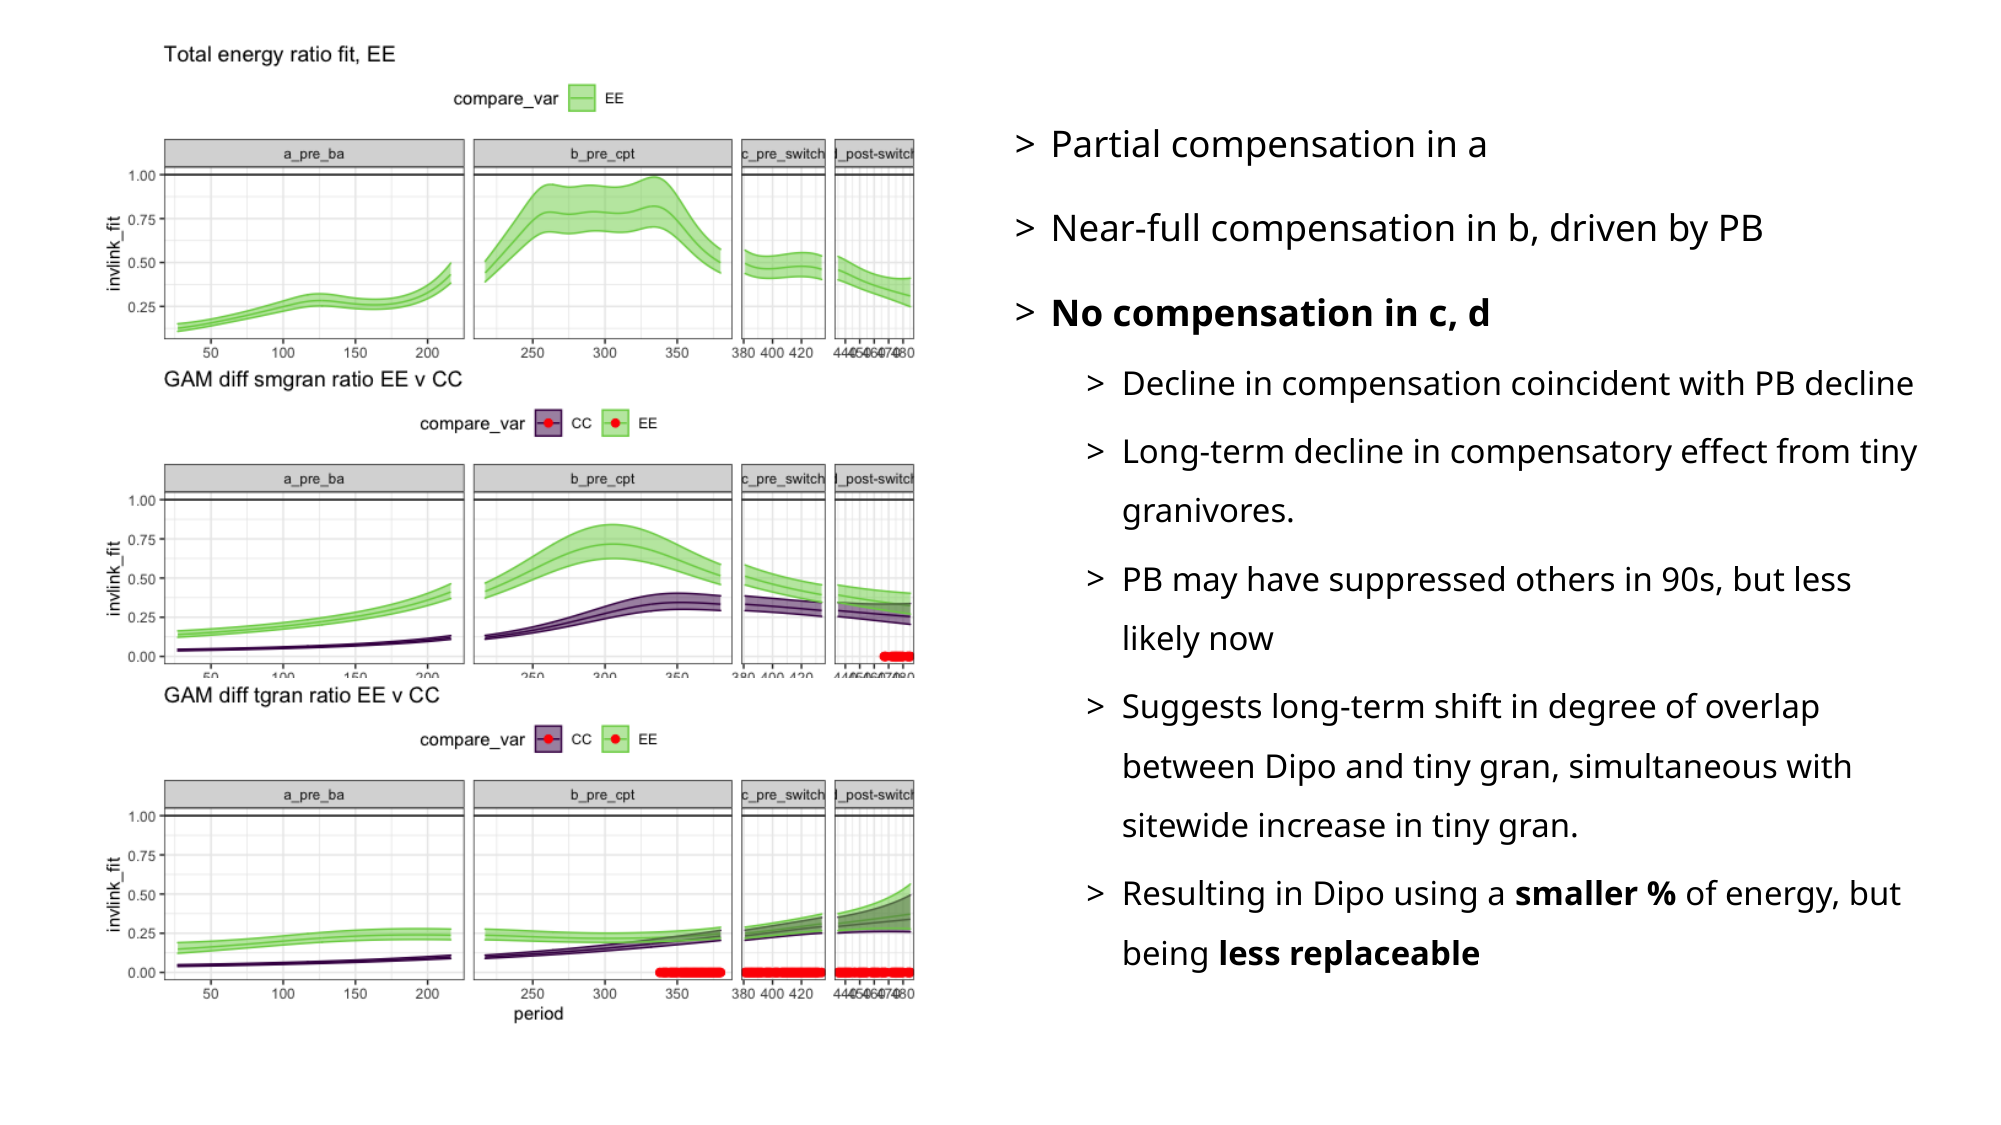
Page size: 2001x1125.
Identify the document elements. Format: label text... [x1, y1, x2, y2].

picture [98, 362, 923, 1032]
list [98, 37, 923, 362]
list Partial compensation in a Near-full compensation in b, driven by PB No compensation in c, d Decline in compensation coincident with PB decline Long-term decline in compensatory effect from tiny granivores. PB may have suppressed others in 90s, but less likely now Suggests long-term shift in degree of overlap between Dipo and tiny gran, simultaneous with sitewide increase in tiny gran. Resulting in Dipo using a smaller % of energy, but being less replaceable [999, 91, 1947, 1032]
